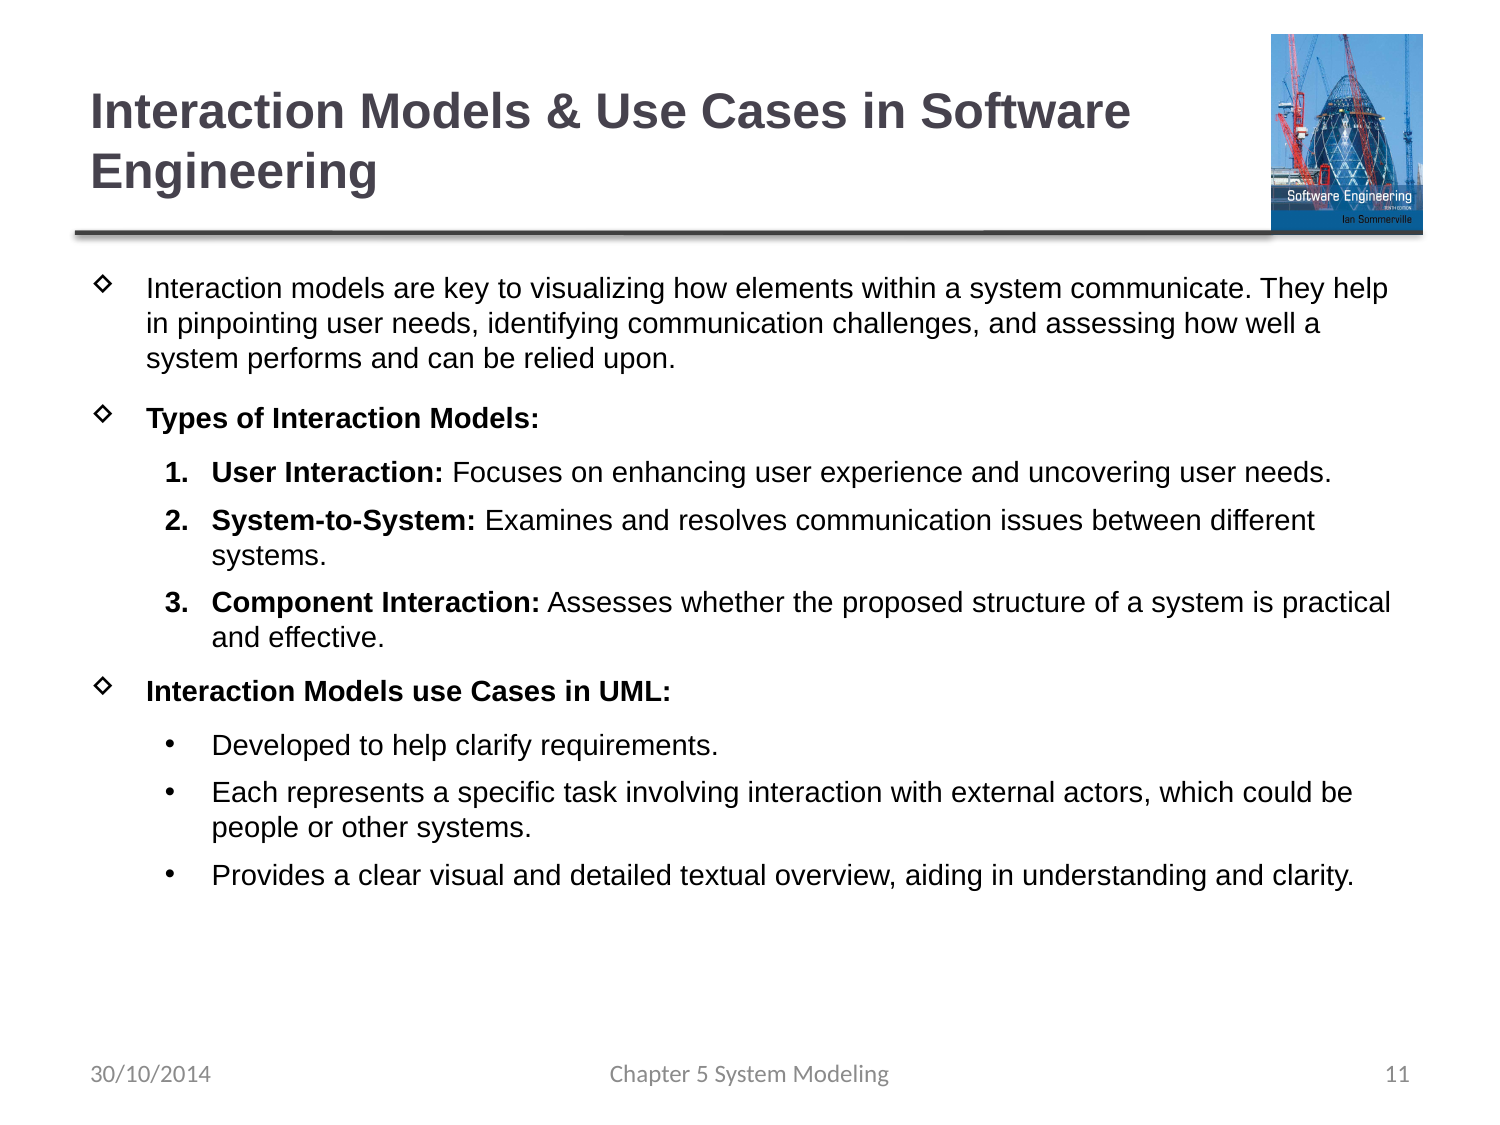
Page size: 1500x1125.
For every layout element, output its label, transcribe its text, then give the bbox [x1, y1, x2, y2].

slide_number 11 [1074, 1042, 1425, 1103]
footer Chapter 5 System Modeling [512, 1042, 988, 1103]
list Interaction models are key to visualizing how elements within a system communicate. They help in pinpointing user needs, identifying communication challenges, and assessing how well a system performs and can be relied upon. Types of Interaction Models: User Interaction: Focuses on enhancing user experience and uncovering user needs. System-to-System: Examines and resolves communication issues between different systems. Component Interaction: Assesses whether the proposed structure of a system is practical and effective. Interaction Models use Cases in UML: Developed to help clarify requirements. Each represents a specific task involving interaction with external actors, which could be people or other systems. Provides a clear visual and detailed textual overview, aiding in understanding and clarity. [75, 262, 1425, 1005]
title Interaction Models & Use Cases in Software Engineering [74, 44, 1272, 233]
picture [1271, 34, 1423, 230]
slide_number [75, 1042, 425, 1103]
